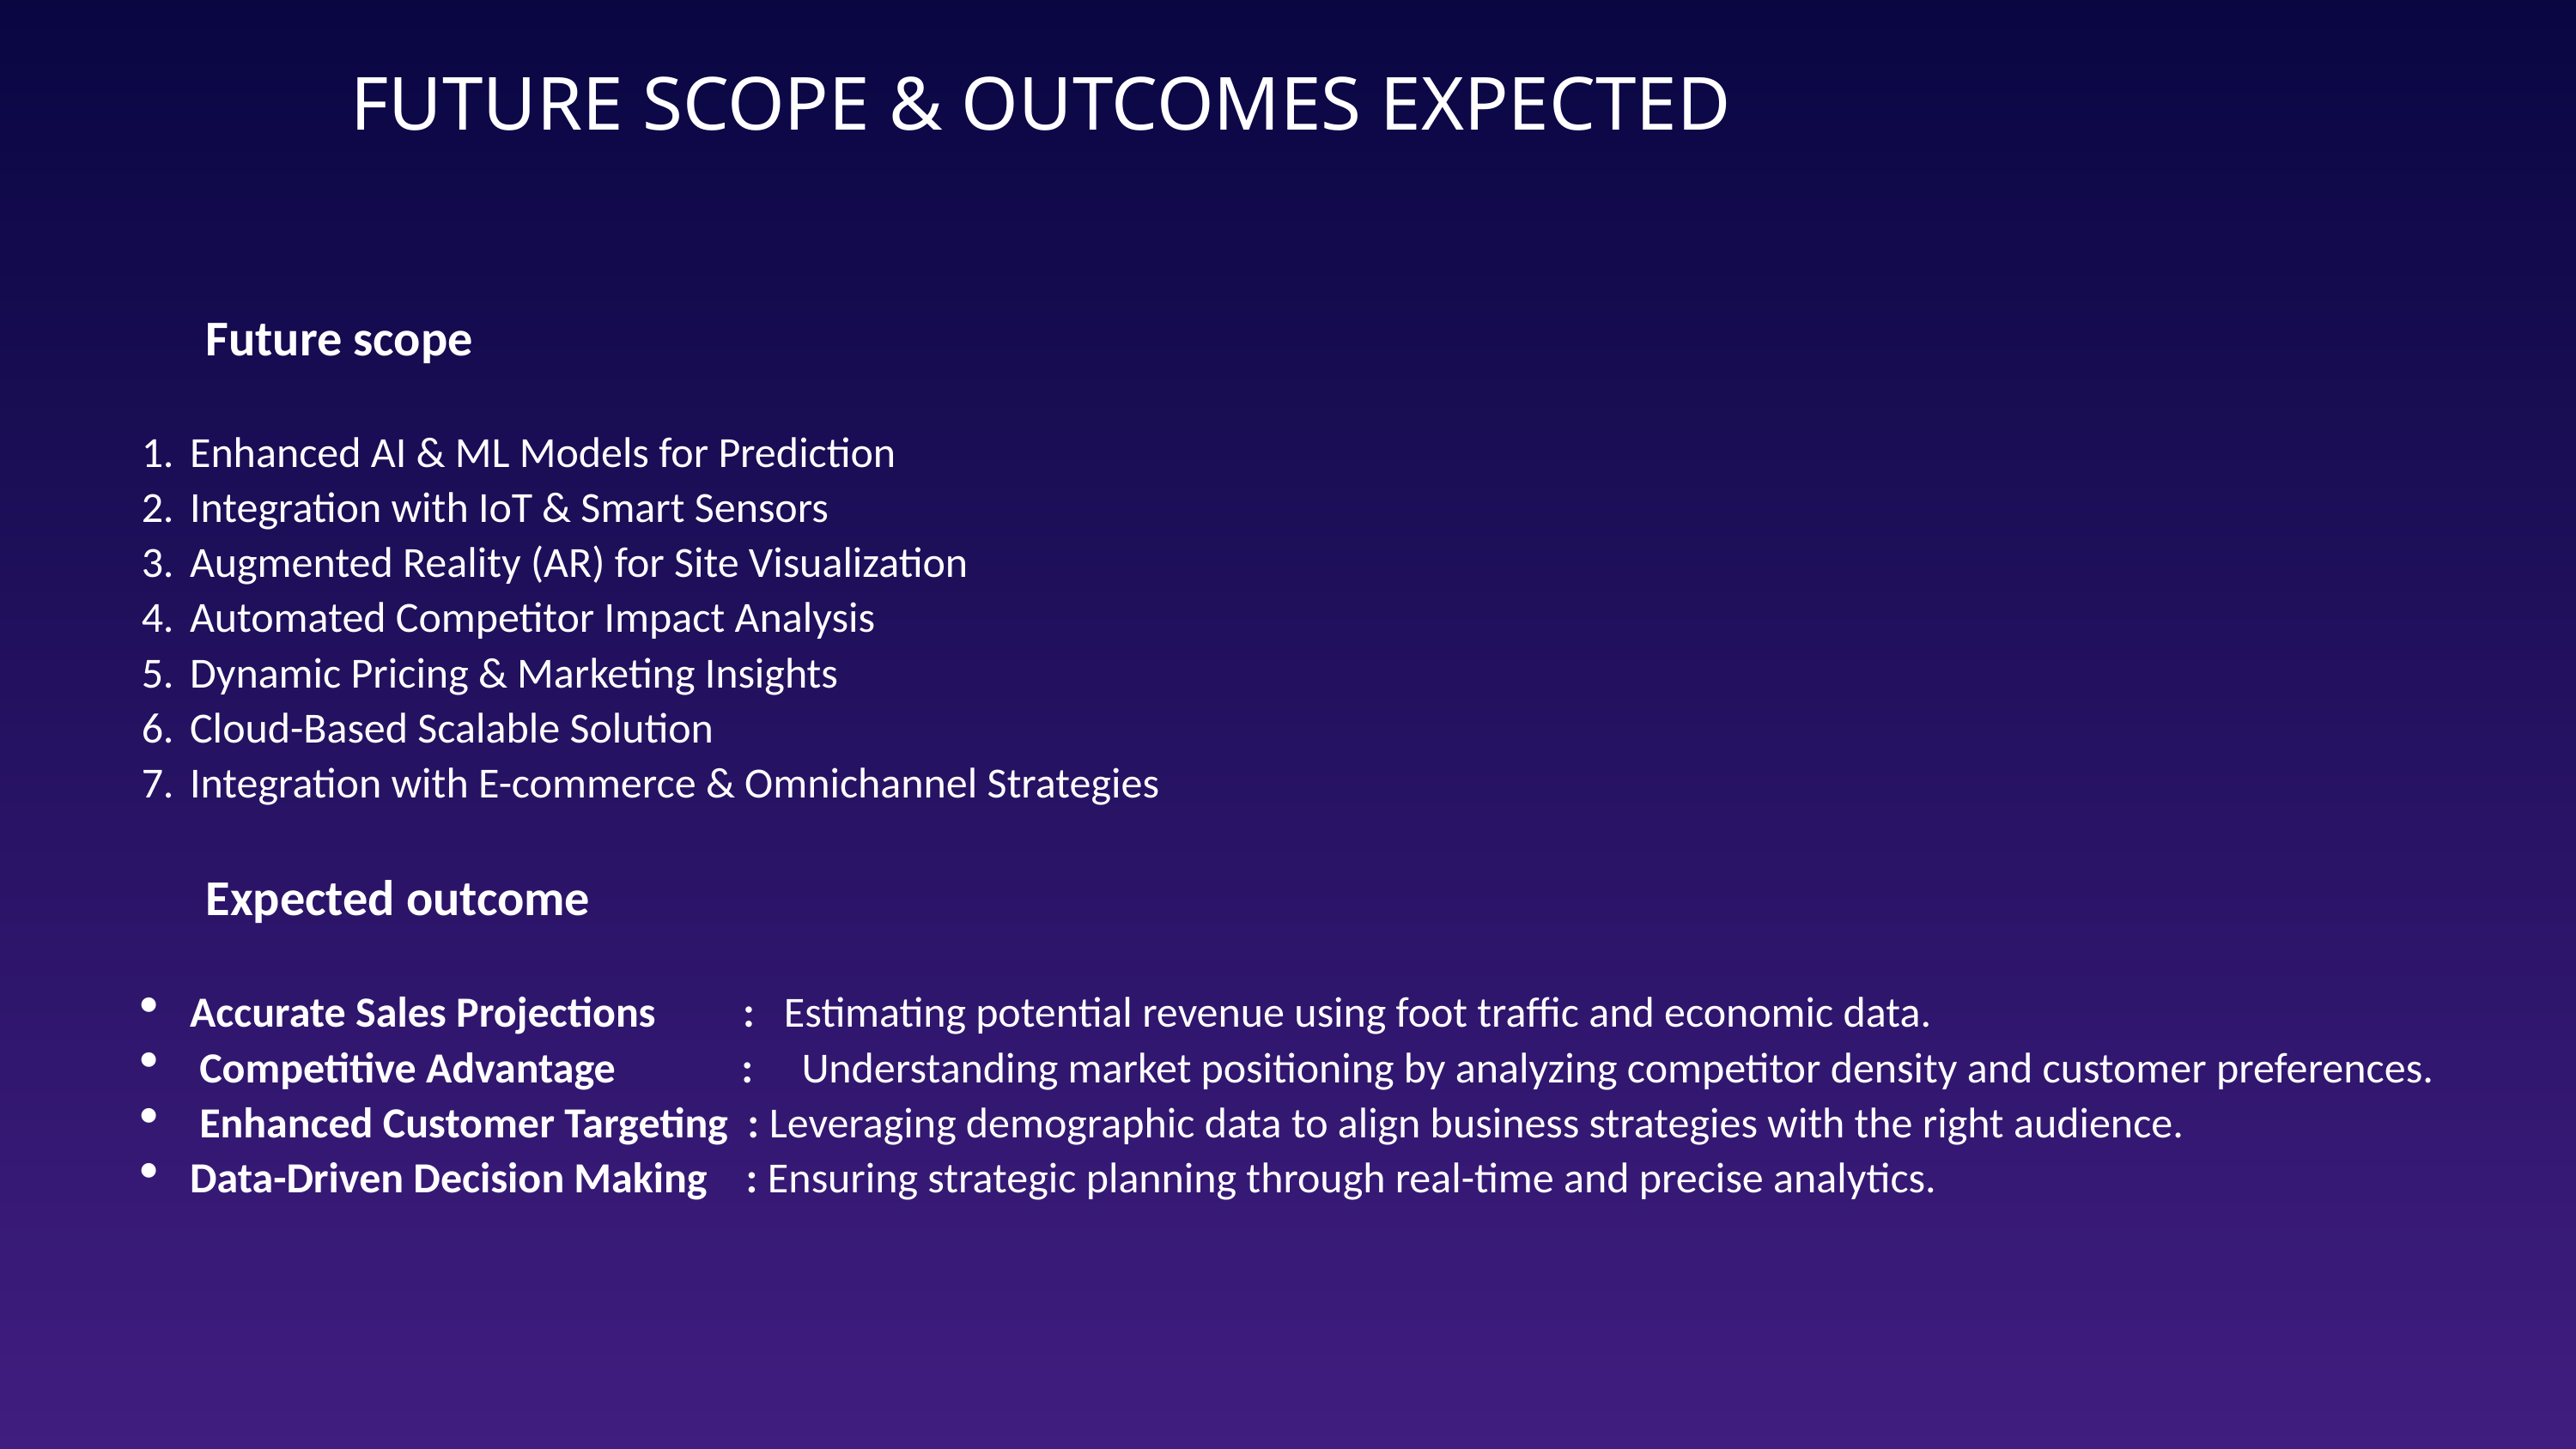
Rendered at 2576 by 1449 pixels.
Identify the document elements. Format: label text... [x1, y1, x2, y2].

text_box Future scope Enhanced AI & ML Models for Prediction Integration with IoT & Smart Sensors Augmented Reality (AR) for Site Visualization Automated Competitor Impact Analysis Dynamic Pricing & Marketing Insights Cloud-Based Scalable Solution Integration with E-commerce & Omnichannel Strategies Expected outcome Accurate Sales Projections : Estimating potential revenue using foot traffic and economic data. Competitive Advantage : Understanding market positioning by analyzing competitor density and customer preferences. Enhanced Customer Targeting : Leveraging demographic data to align business strategies with the right audience. Data-Driven Decision Making : Ensuring strategic planning through real-time and precise analytics. [128, 294, 2501, 1249]
text_box FUTURE SCOPE & OUTCOMES EXPECTED [0, 62, 2084, 145]
